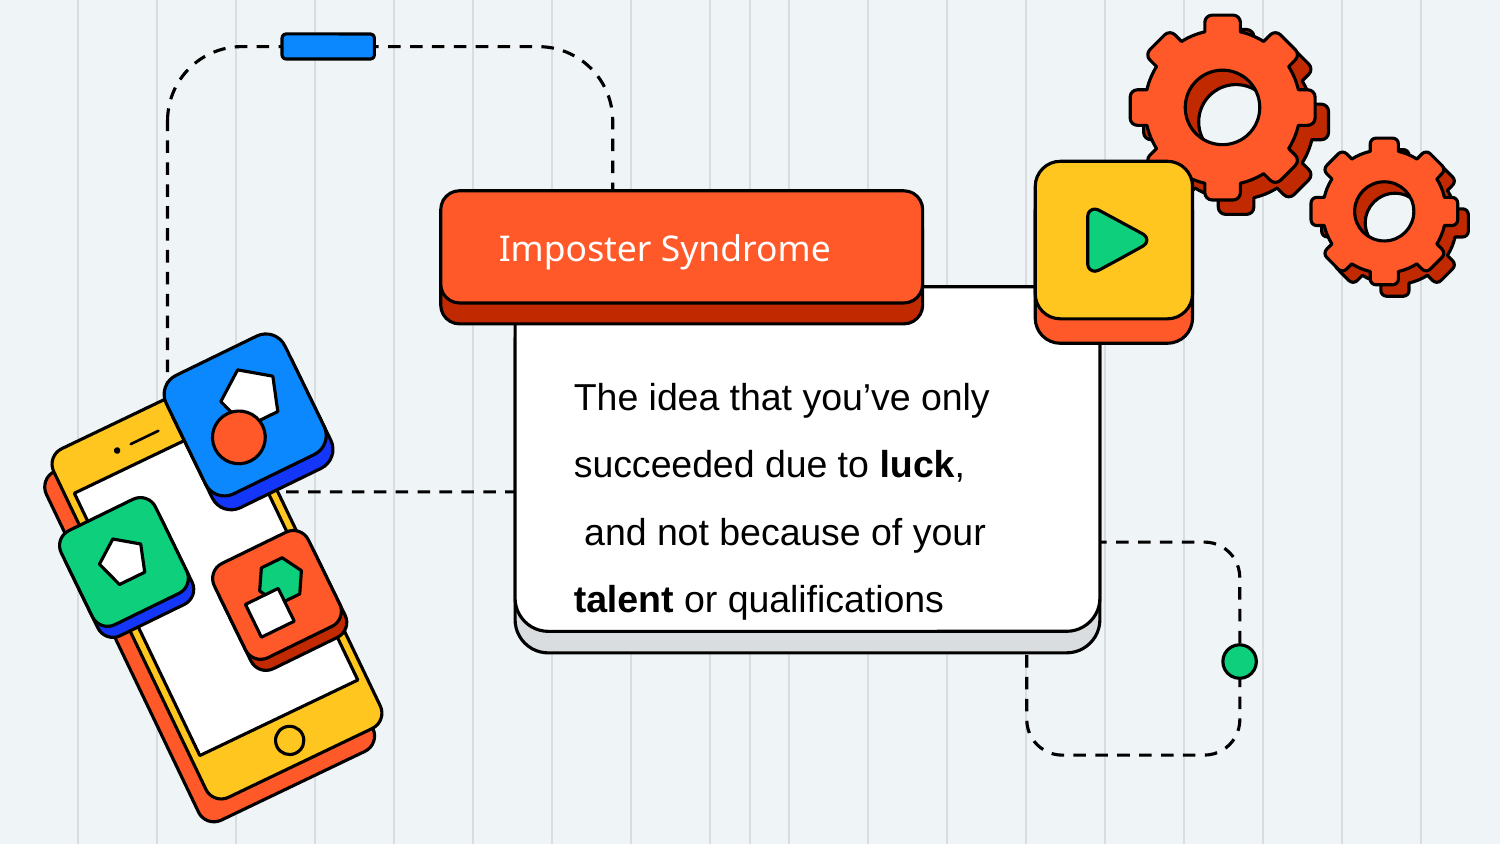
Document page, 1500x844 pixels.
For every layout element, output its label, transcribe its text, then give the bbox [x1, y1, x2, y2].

title Imposter Syndrome [487, 208, 877, 285]
subtitle The idea that you’ve only succeeded due to luck, and not because of your talent or qualifications [558, 335, 1057, 610]
